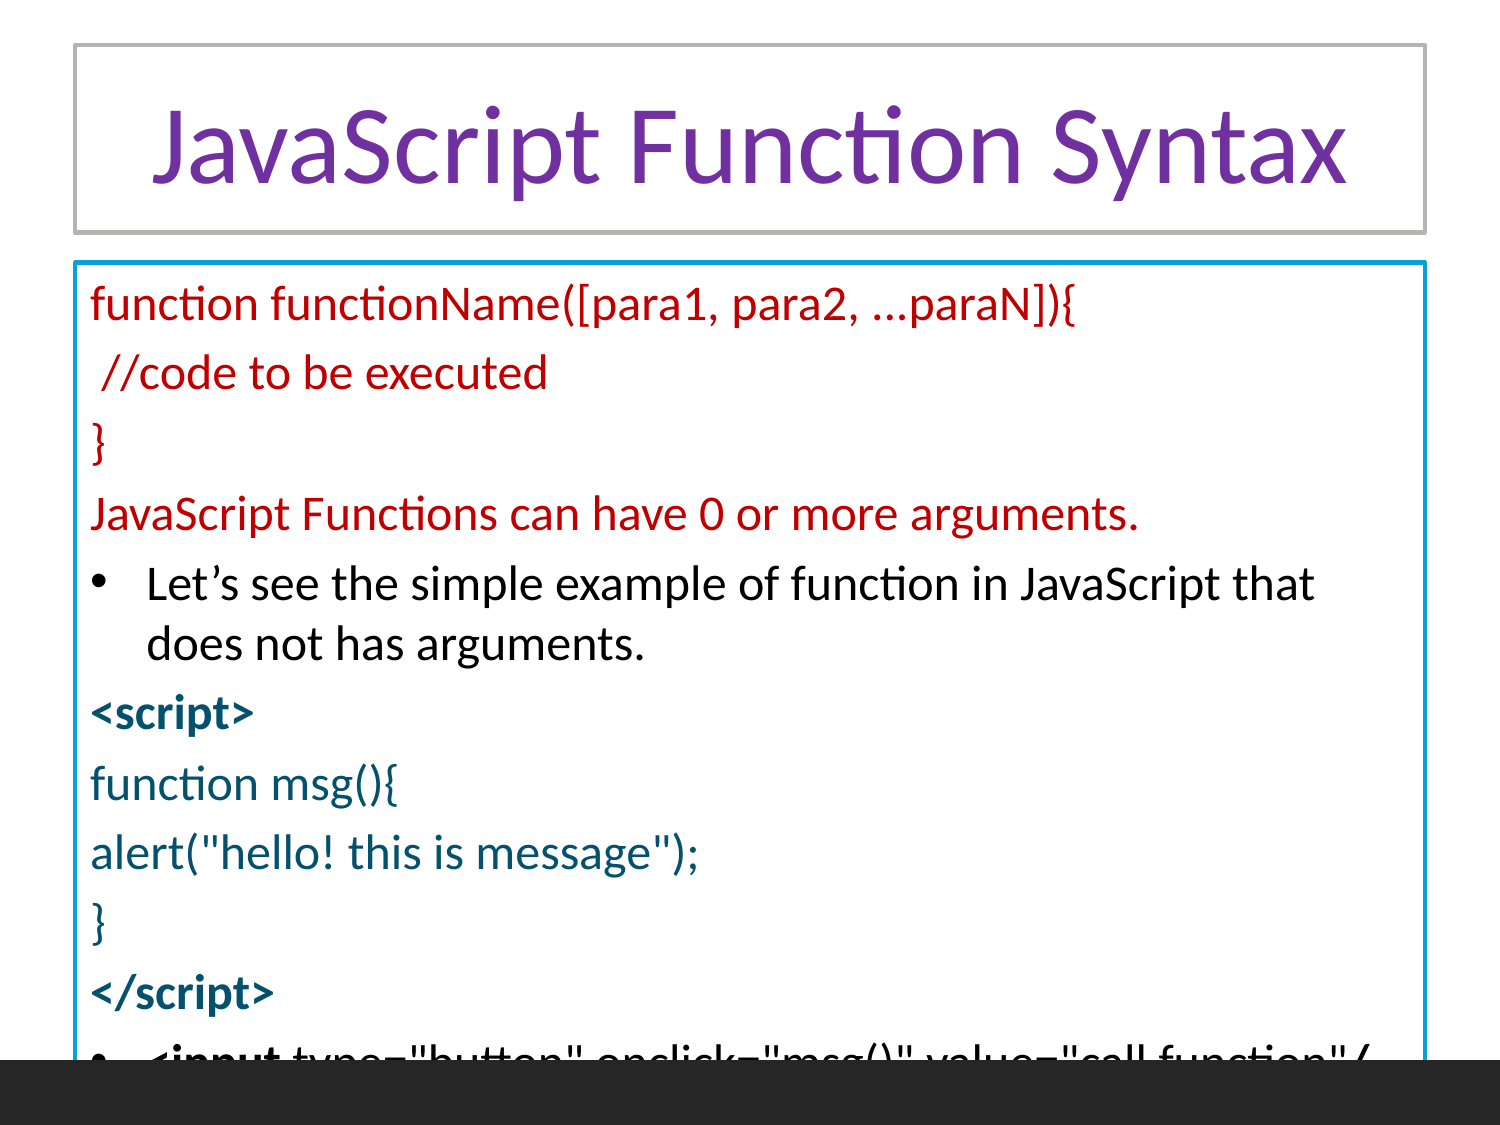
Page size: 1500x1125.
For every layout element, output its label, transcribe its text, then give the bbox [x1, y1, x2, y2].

list function functionName([para1, para2, ...paraN]){ //code to be executed } JavaScript Functions can have 0 or more arguments. Let’s see the simple example of function in JavaScript that does not has arguments. <script> function msg(){ alert("hello! this is message"); } </script> <input type="button" onclick="msg()" value="call function"/> [73, 260, 1427, 1060]
title JavaScript Function Syntax [73, 43, 1427, 235]
text_box [0, 1060, 1500, 1125]
